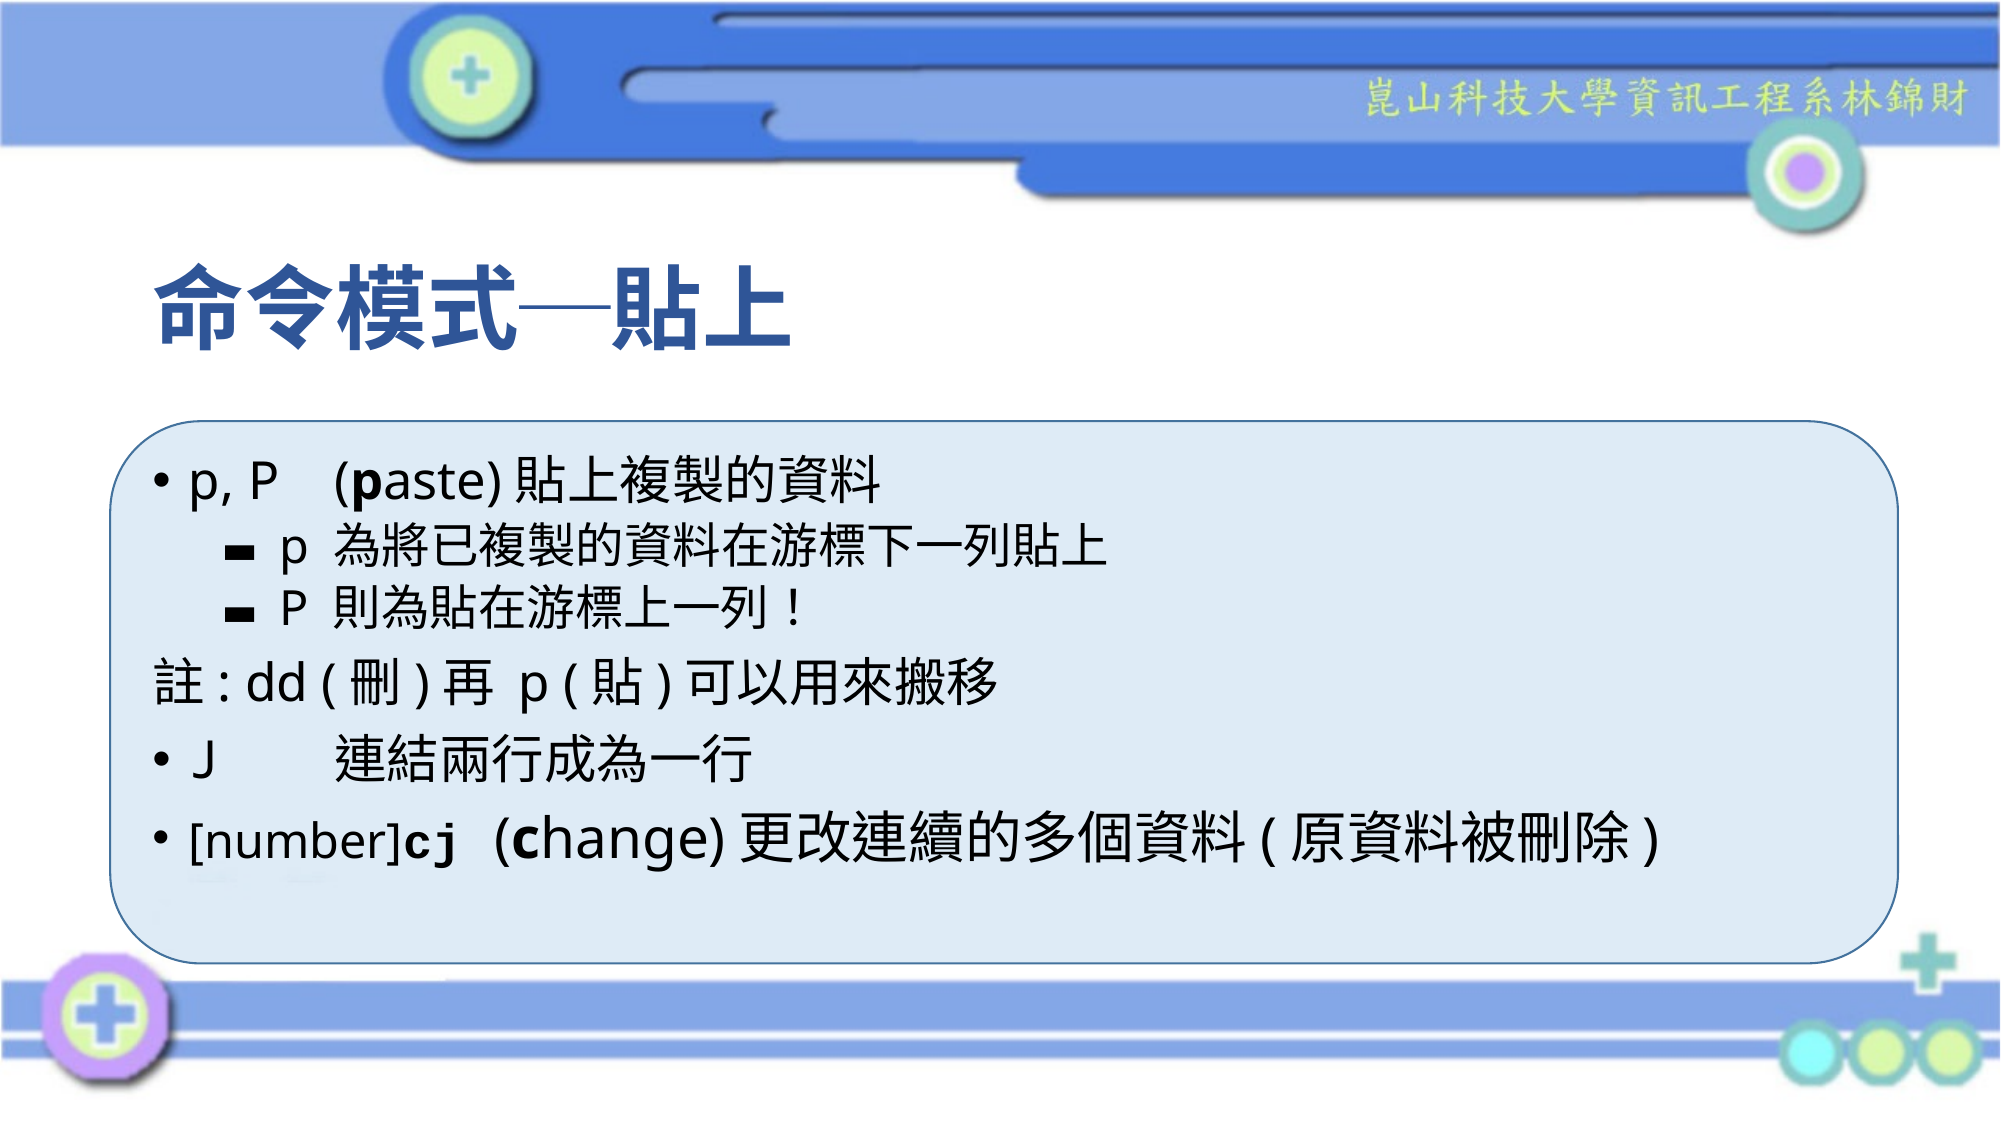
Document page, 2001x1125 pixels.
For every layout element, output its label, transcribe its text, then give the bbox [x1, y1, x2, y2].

picture [0, 0, 2001, 1125]
list p, P (paste)貼上複製的資料 p 為將已複製的資料在游標下一列貼上 P 則為貼在游標上一列！ 註: dd (刪)再 p (貼)可以用來搬移 J 連結兩行成為一行 [number]cj (change)更改連續的多個資料(原資料被刪除) [137, 446, 1863, 933]
title 命令模式─貼上 [137, 203, 1863, 422]
text_box [109, 422, 1900, 965]
